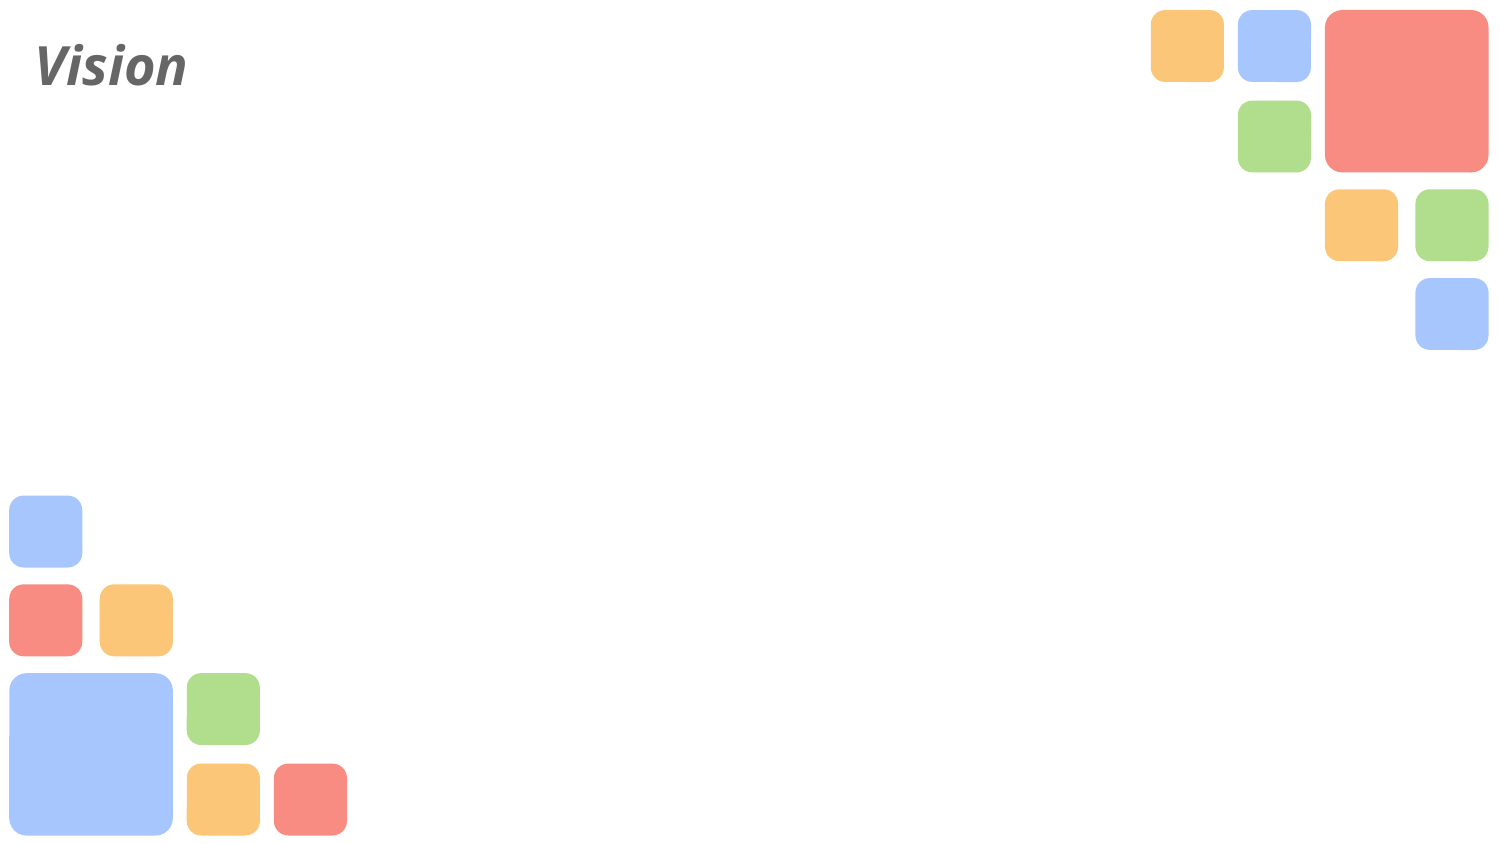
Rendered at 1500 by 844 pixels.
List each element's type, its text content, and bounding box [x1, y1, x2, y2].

text_box [9, 673, 173, 836]
text_box [1237, 10, 1312, 83]
text_box [1324, 189, 1399, 262]
text_box [186, 673, 260, 746]
text_box [9, 495, 83, 568]
text_box [1415, 189, 1489, 262]
text_box Vision [19, 16, 461, 112]
text_box [1237, 100, 1312, 173]
text_box [9, 584, 83, 657]
text_box [1150, 10, 1224, 83]
text_box [99, 584, 173, 657]
text_box [273, 763, 348, 836]
text_box [1415, 278, 1489, 351]
text_box [1324, 9, 1489, 173]
text_box [186, 763, 260, 836]
